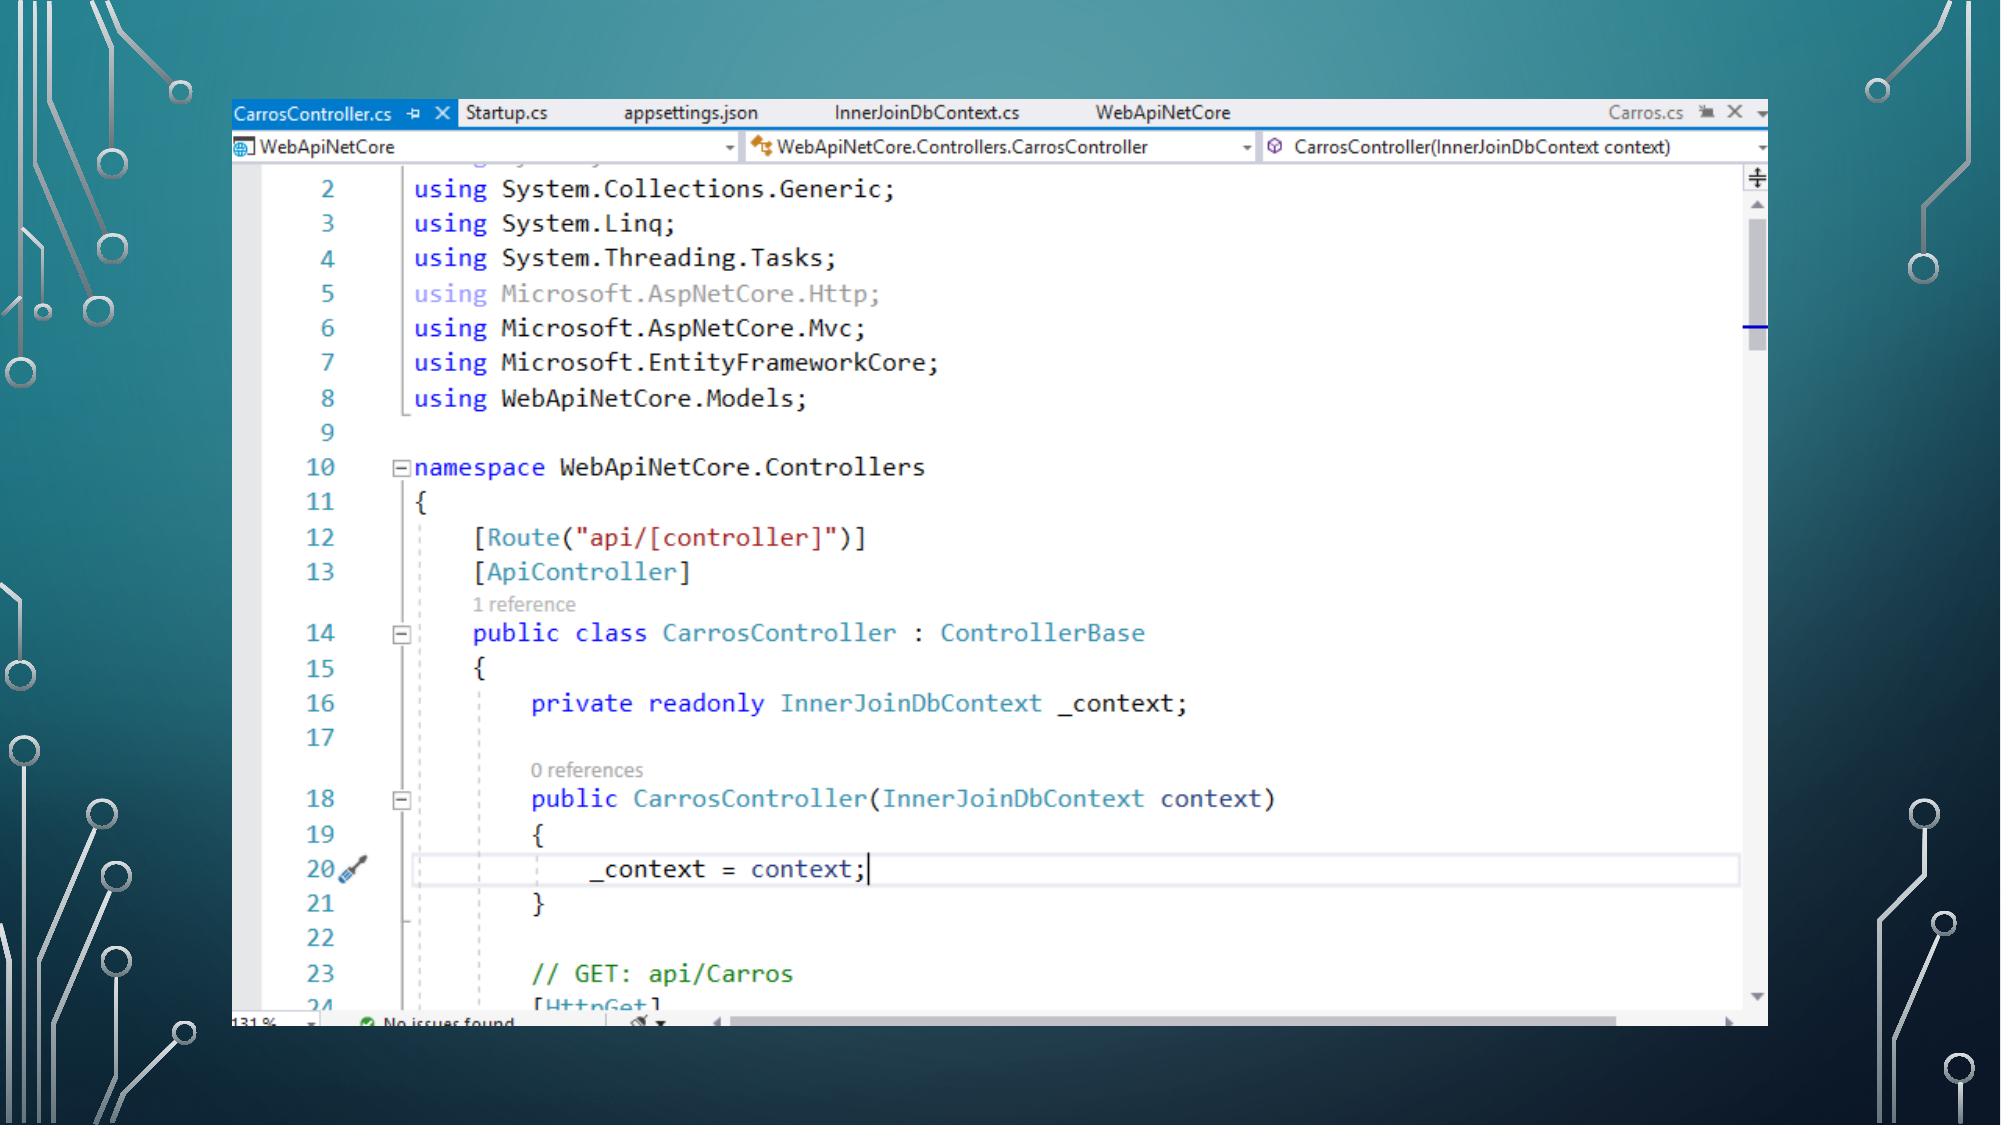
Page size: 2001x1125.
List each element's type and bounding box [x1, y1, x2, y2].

picture [231, 98, 1769, 1026]
